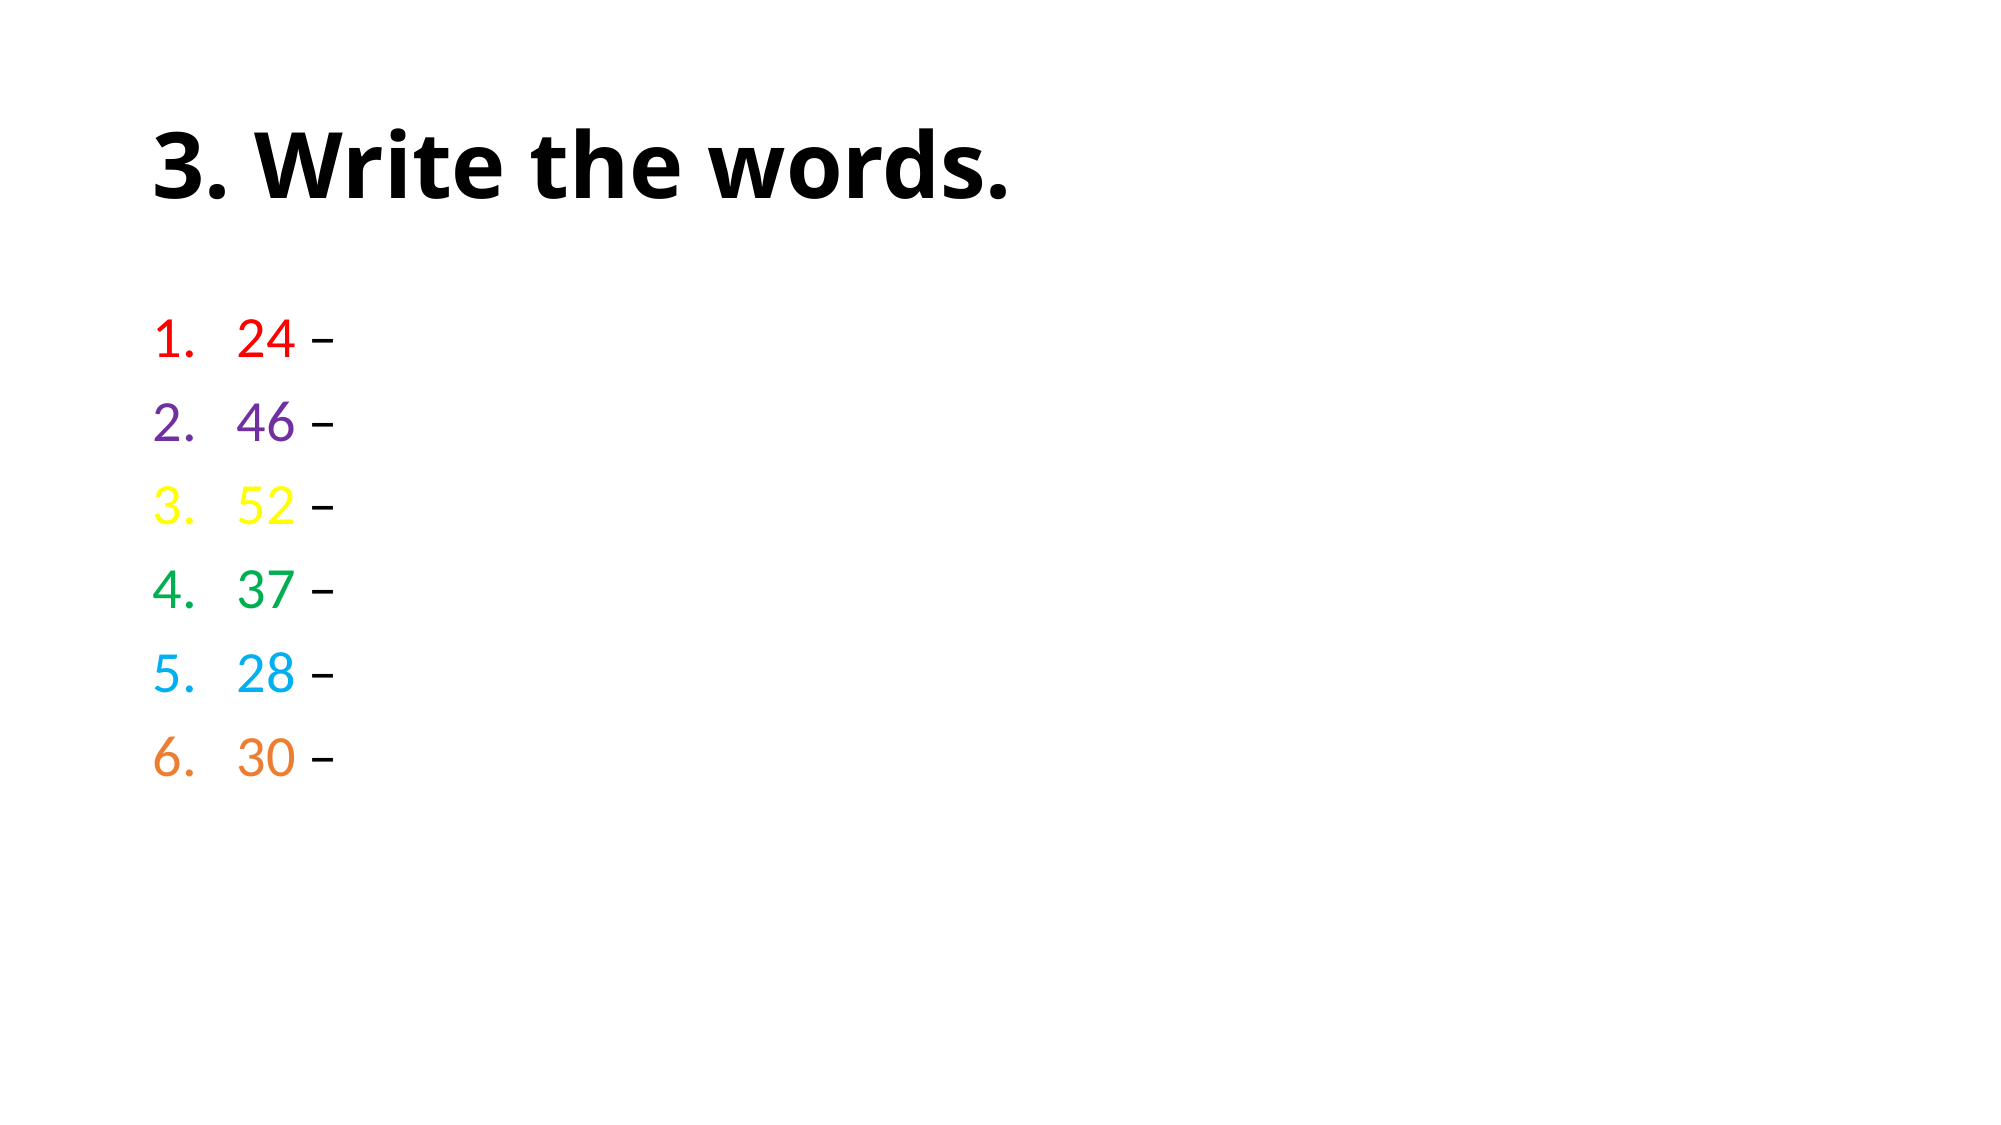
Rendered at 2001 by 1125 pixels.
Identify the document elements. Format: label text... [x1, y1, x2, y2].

list 24 – 46 – 52 – 37 – 28 – 30 – [137, 299, 1863, 1014]
title 3. Write the words. [137, 59, 1863, 278]
